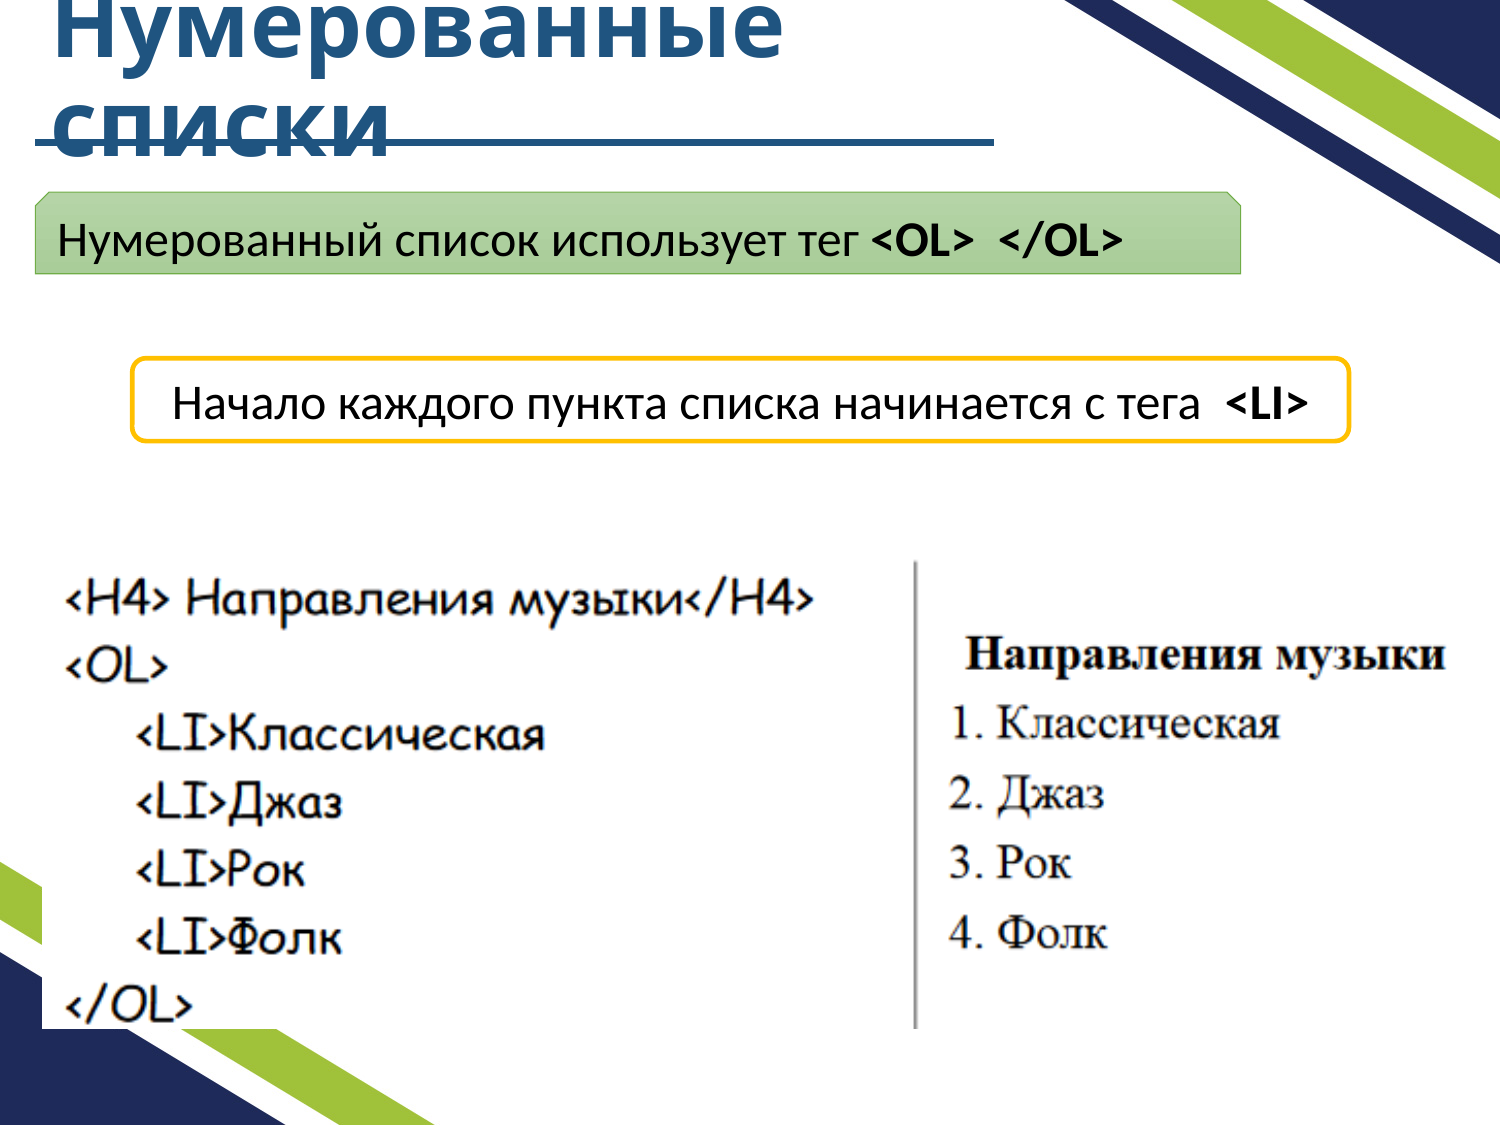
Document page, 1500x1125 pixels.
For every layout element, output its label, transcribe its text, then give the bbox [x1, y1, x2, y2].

text_box Начало каждого пункта списка начинается с тега <LI> [131, 357, 1350, 443]
text_box Нумерованный список использует тег <OL> </OL> [34, 191, 1242, 275]
title Нумерованные списки [35, 0, 1168, 155]
picture [0, 0, 1500, 1125]
